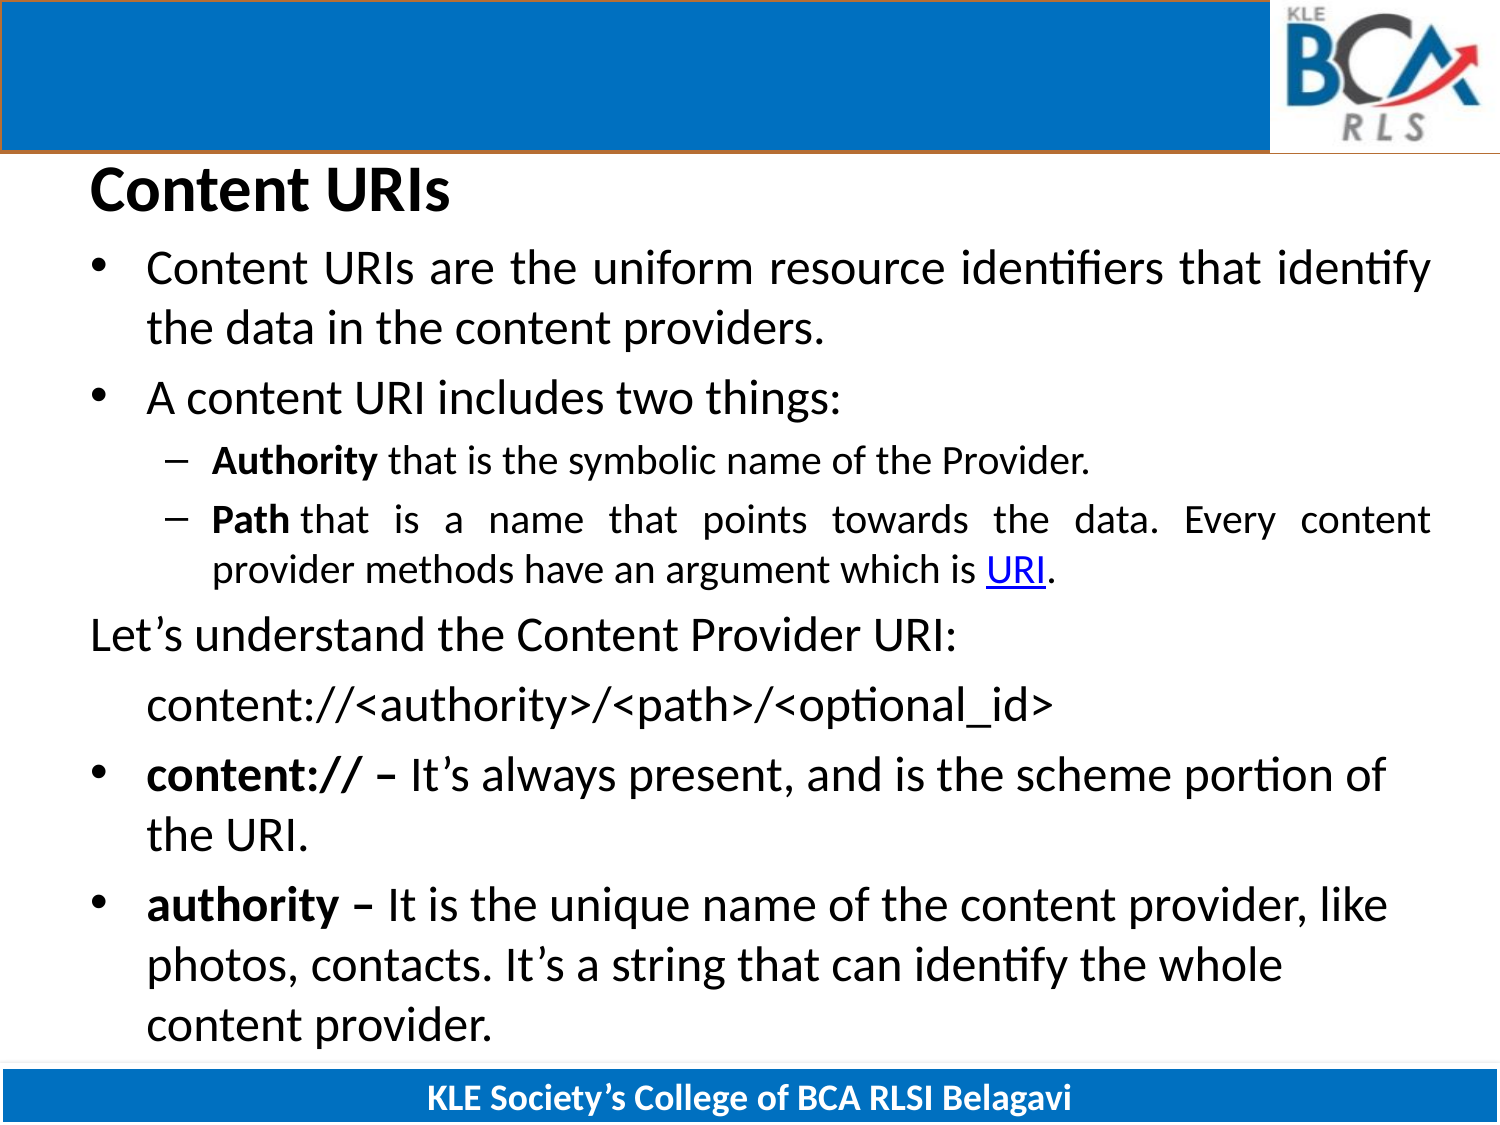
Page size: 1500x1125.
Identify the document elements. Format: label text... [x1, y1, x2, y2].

text_box KLE Society’s College of BCA RLSI Belagavi [0, 1063, 1500, 1125]
list Content URIs Content URIs are the uniform resource identifiers that identify the data in the content providers. A content URI includes two things: Authority that is the symbolic name of the Provider. Path that is a name that points towards the data. Every content provider methods have an argument which is URI. Let’s understand the Content Provider URI: content://<authority>/<path>/<optional_id> content:// – It’s always present, and is the scheme portion of the URI. authority – It is the unique name of the content provider, like photos, contacts. It’s a string that can identify the whole content provider. [75, 154, 1447, 1057]
text_box [0, 0, 1268, 154]
picture [1270, 0, 1500, 153]
